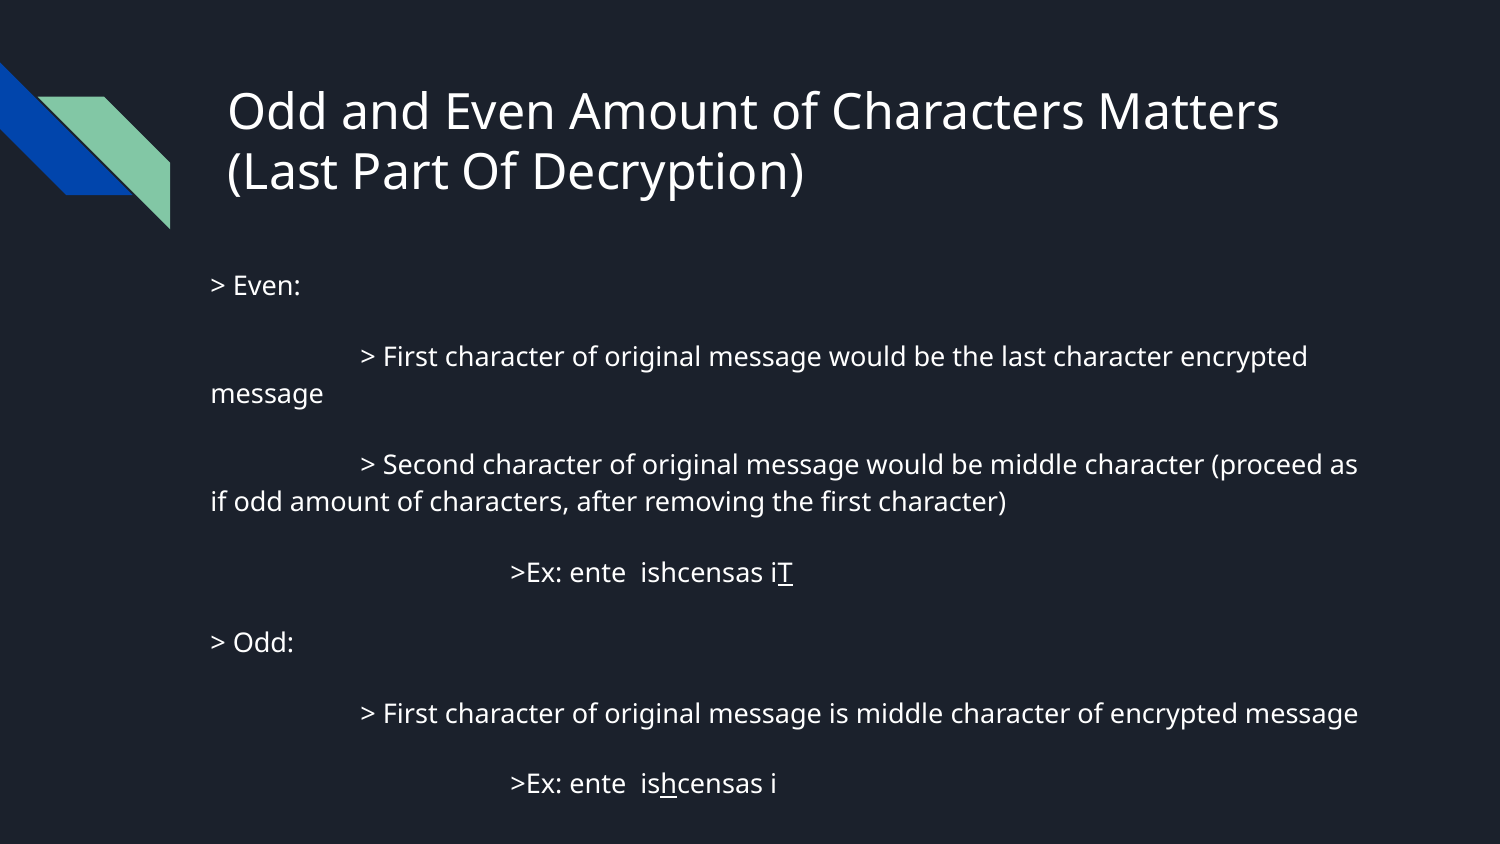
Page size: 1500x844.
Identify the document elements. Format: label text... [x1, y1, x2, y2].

list > Even: > First character of original message would be the last character encrypted message > Second character of original message would be middle character (proceed as if odd amount of characters, after removing the first character) >Ex: ente ishcensas iT > Odd: > First character of original message is middle character of encrypted message >Ex: ente ishcensas i [195, 248, 1385, 727]
title Odd and Even Amount of Characters Matters (Last Part Of Decryption) [212, 64, 1368, 215]
